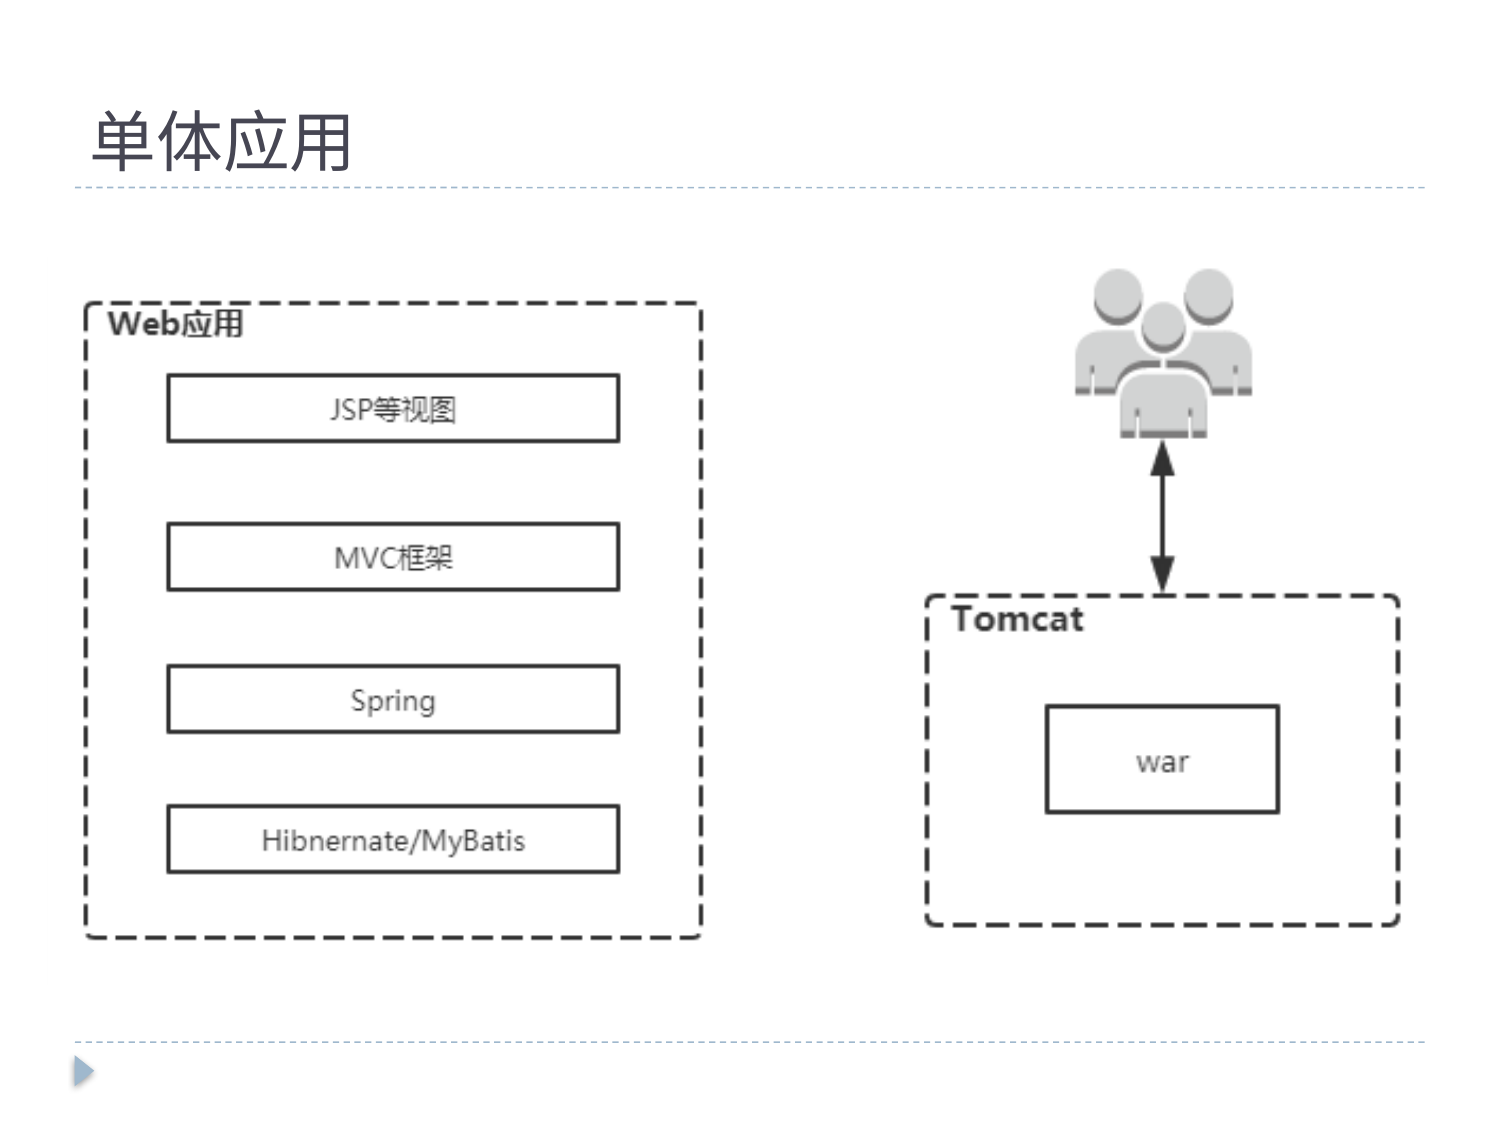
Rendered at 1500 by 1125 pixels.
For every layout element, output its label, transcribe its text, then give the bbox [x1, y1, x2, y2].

picture [890, 245, 1434, 962]
picture [46, 257, 745, 985]
title 单体应用 [75, 24, 1425, 188]
